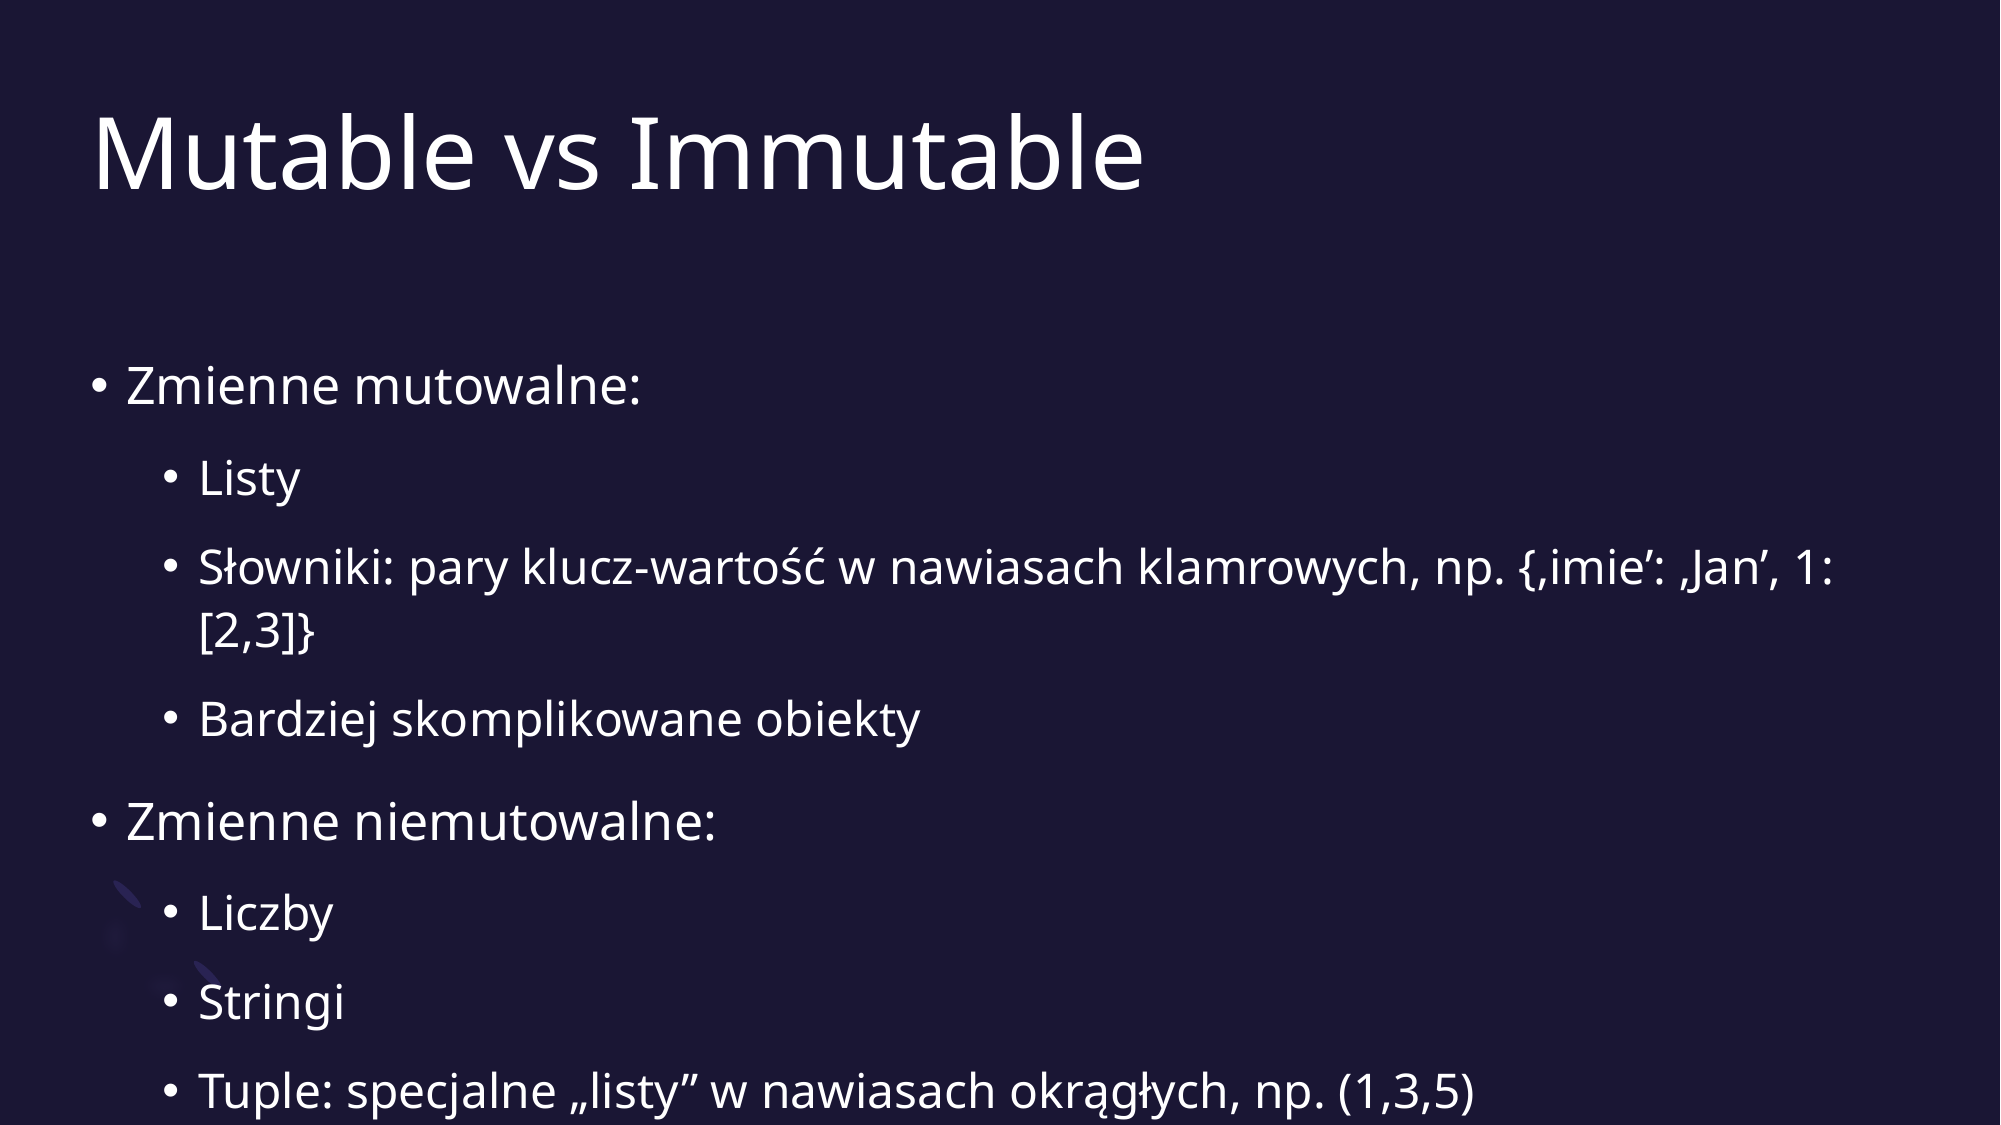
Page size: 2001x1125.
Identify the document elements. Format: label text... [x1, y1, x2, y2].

list Zmienne mutowalne: Listy Słowniki: pary klucz-wartość w nawiasach klamrowych, np. {‚imie’: ‚Jan’, 1: [2,3]} Bardziej skomplikowane obiekty Zmienne niemutowalne: Liczby Stringi Tuple: specjalne „listy” w nawiasach okrągłych, np. (1,3,5) [90, 346, 1910, 1125]
title Mutable vs Immutable [90, 90, 1910, 309]
